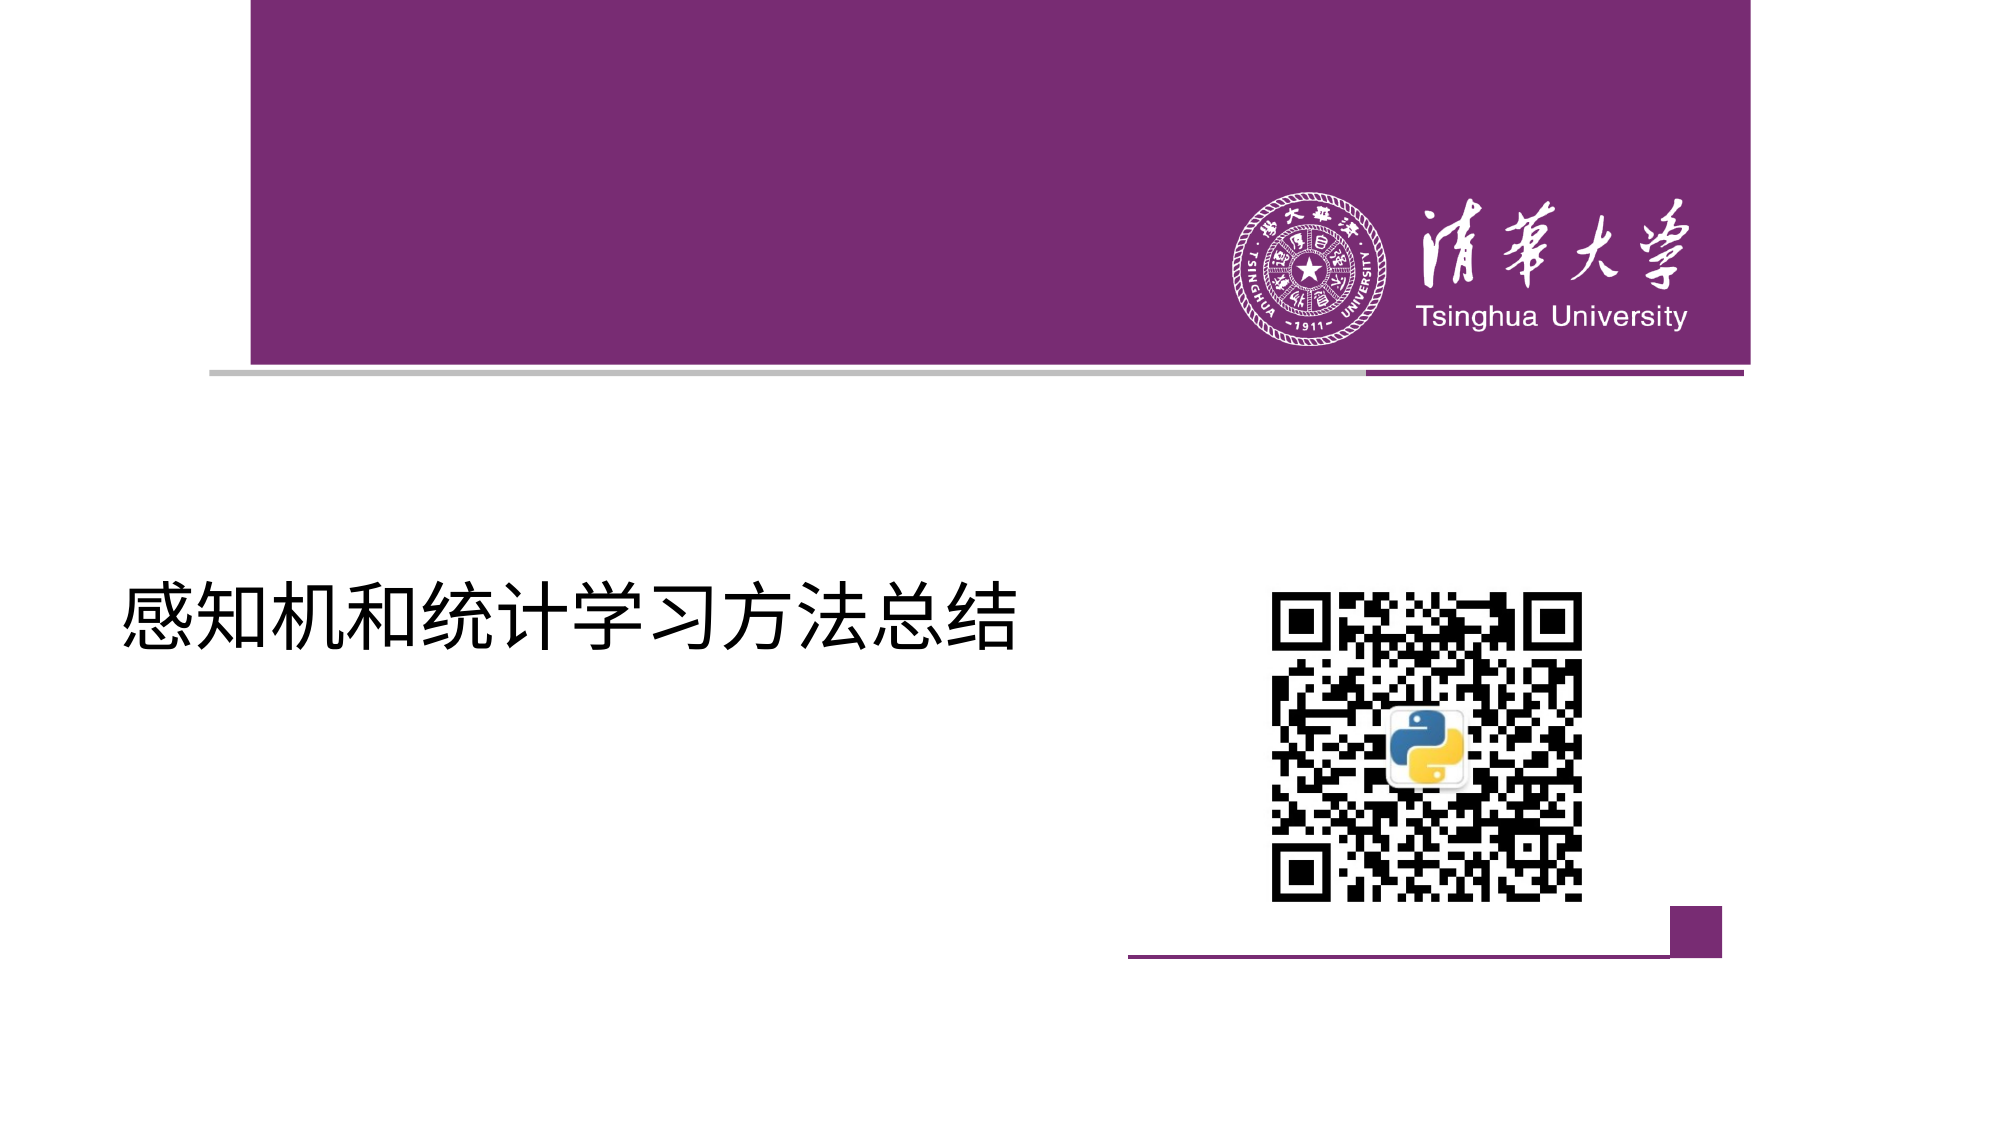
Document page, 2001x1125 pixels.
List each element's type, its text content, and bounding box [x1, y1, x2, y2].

text_box [1365, 369, 1745, 377]
text_box [208, 369, 1365, 377]
picture [1247, 567, 1607, 927]
text_box 感知机和统计学习方法总结 [105, 562, 1035, 668]
picture [1232, 192, 1689, 346]
text_box [1669, 905, 1723, 959]
text_box [250, 0, 1752, 366]
